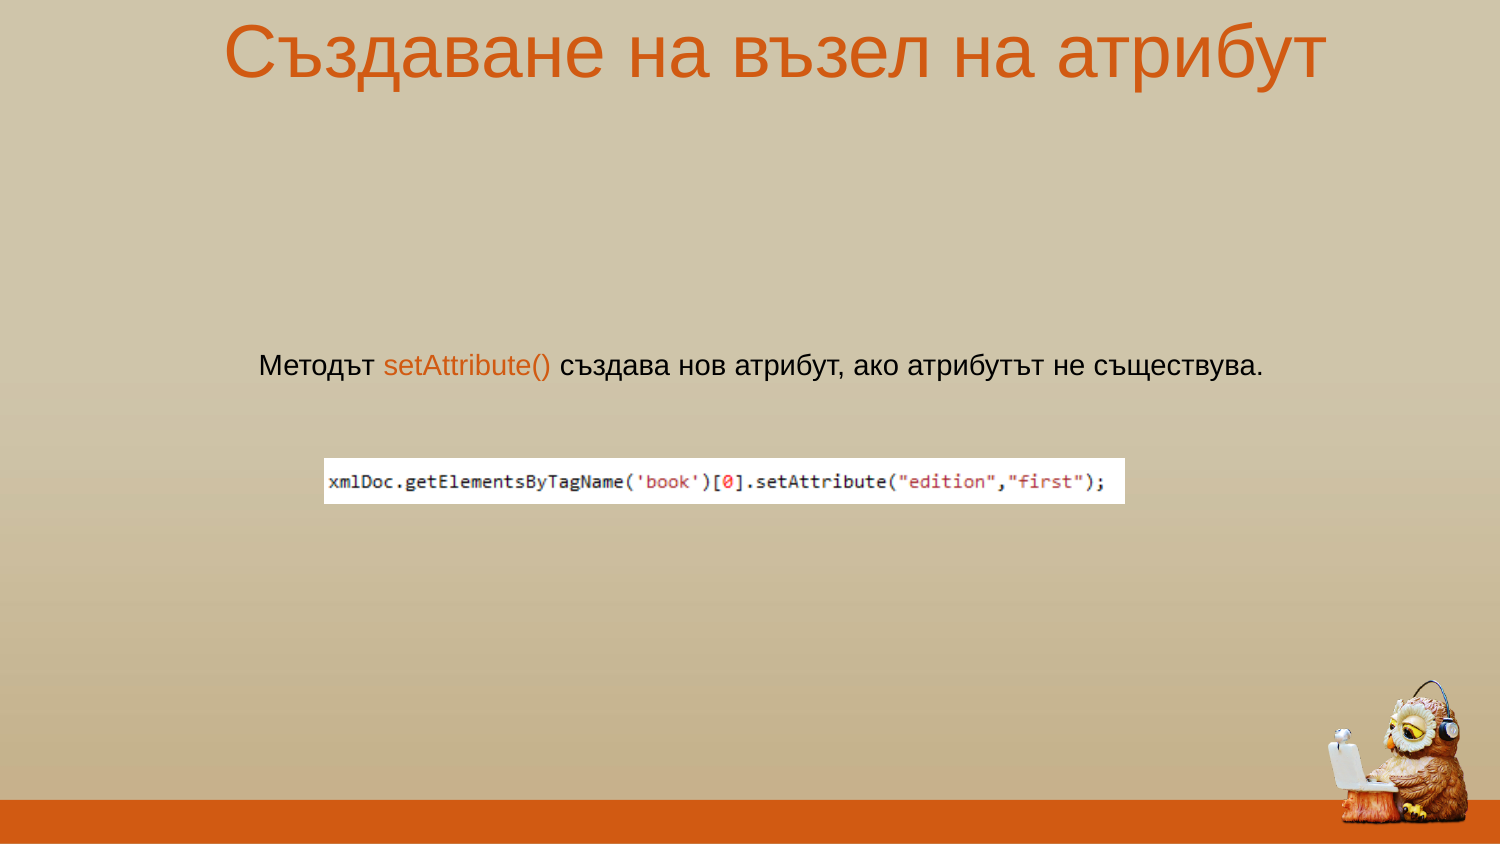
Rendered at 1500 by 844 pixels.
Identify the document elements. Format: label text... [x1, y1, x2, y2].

text_box Създаване на възел на атрибут [6, 0, 1500, 95]
picture [0, 0, 1500, 826]
text_box Методът setAttribute() създава нов атрибут, ако атрибутът не съществува. [243, 338, 1306, 389]
